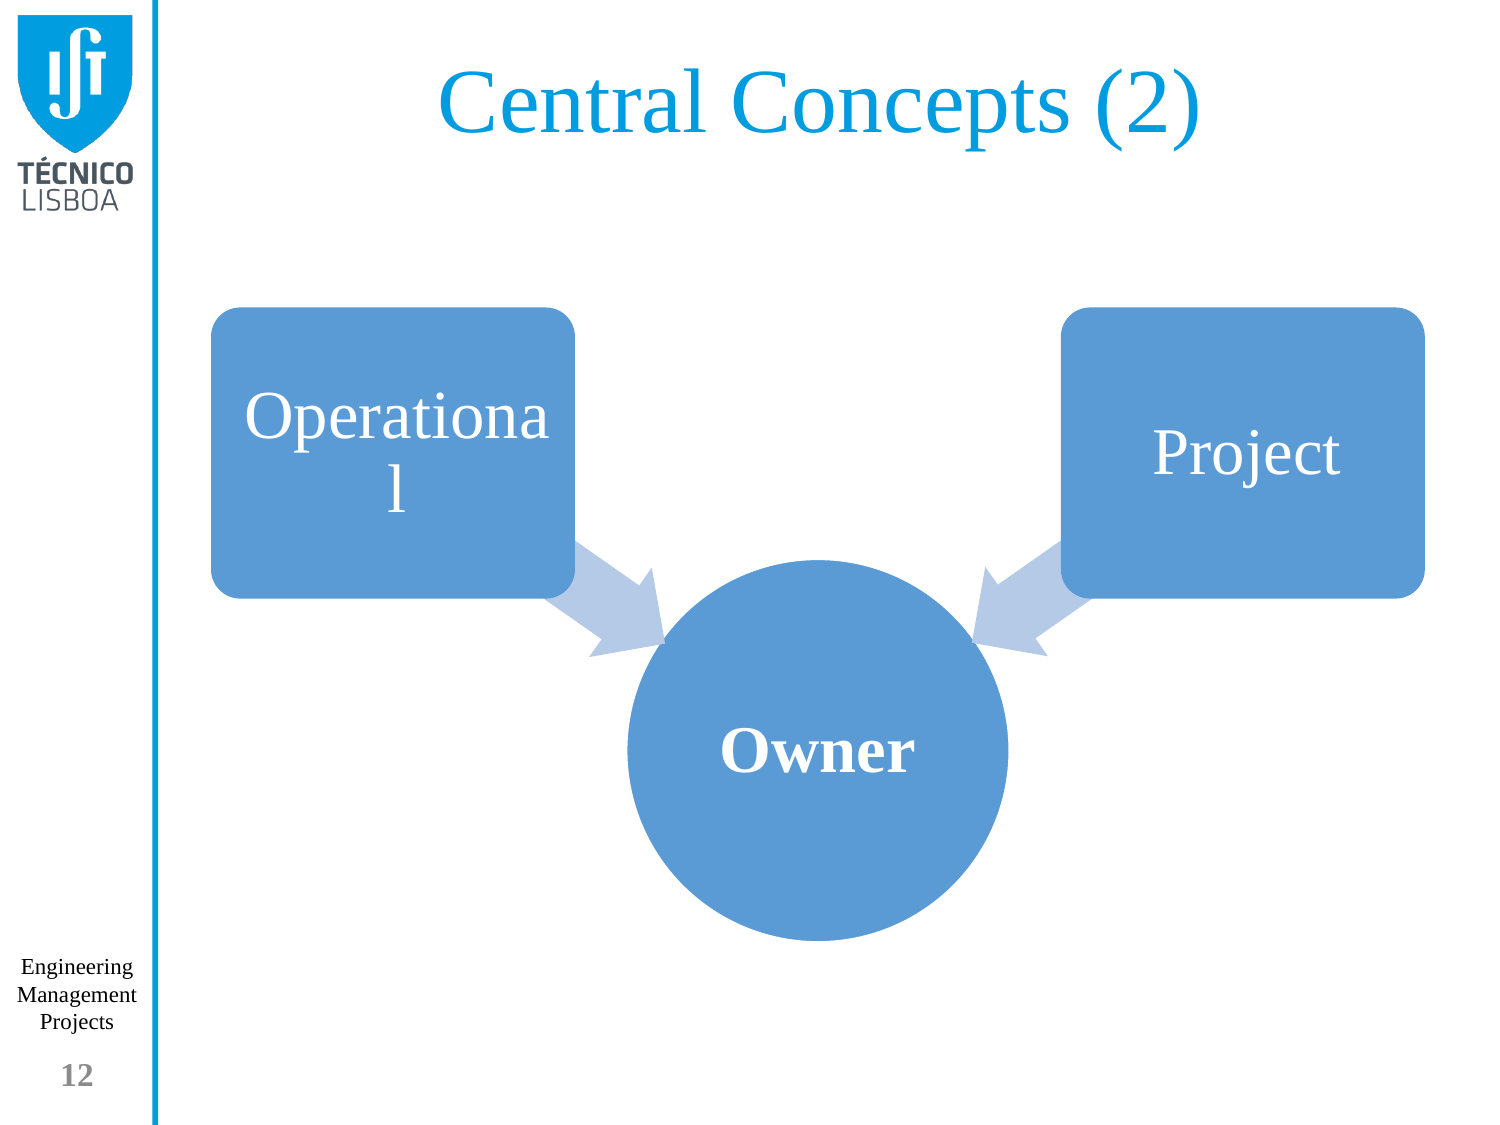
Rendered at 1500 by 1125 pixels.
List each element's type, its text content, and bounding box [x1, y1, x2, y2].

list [210, 269, 1425, 981]
title Central Concepts (2) [244, 33, 1397, 173]
slide_number 12 [0, 1042, 156, 1103]
picture [15, 13, 134, 211]
